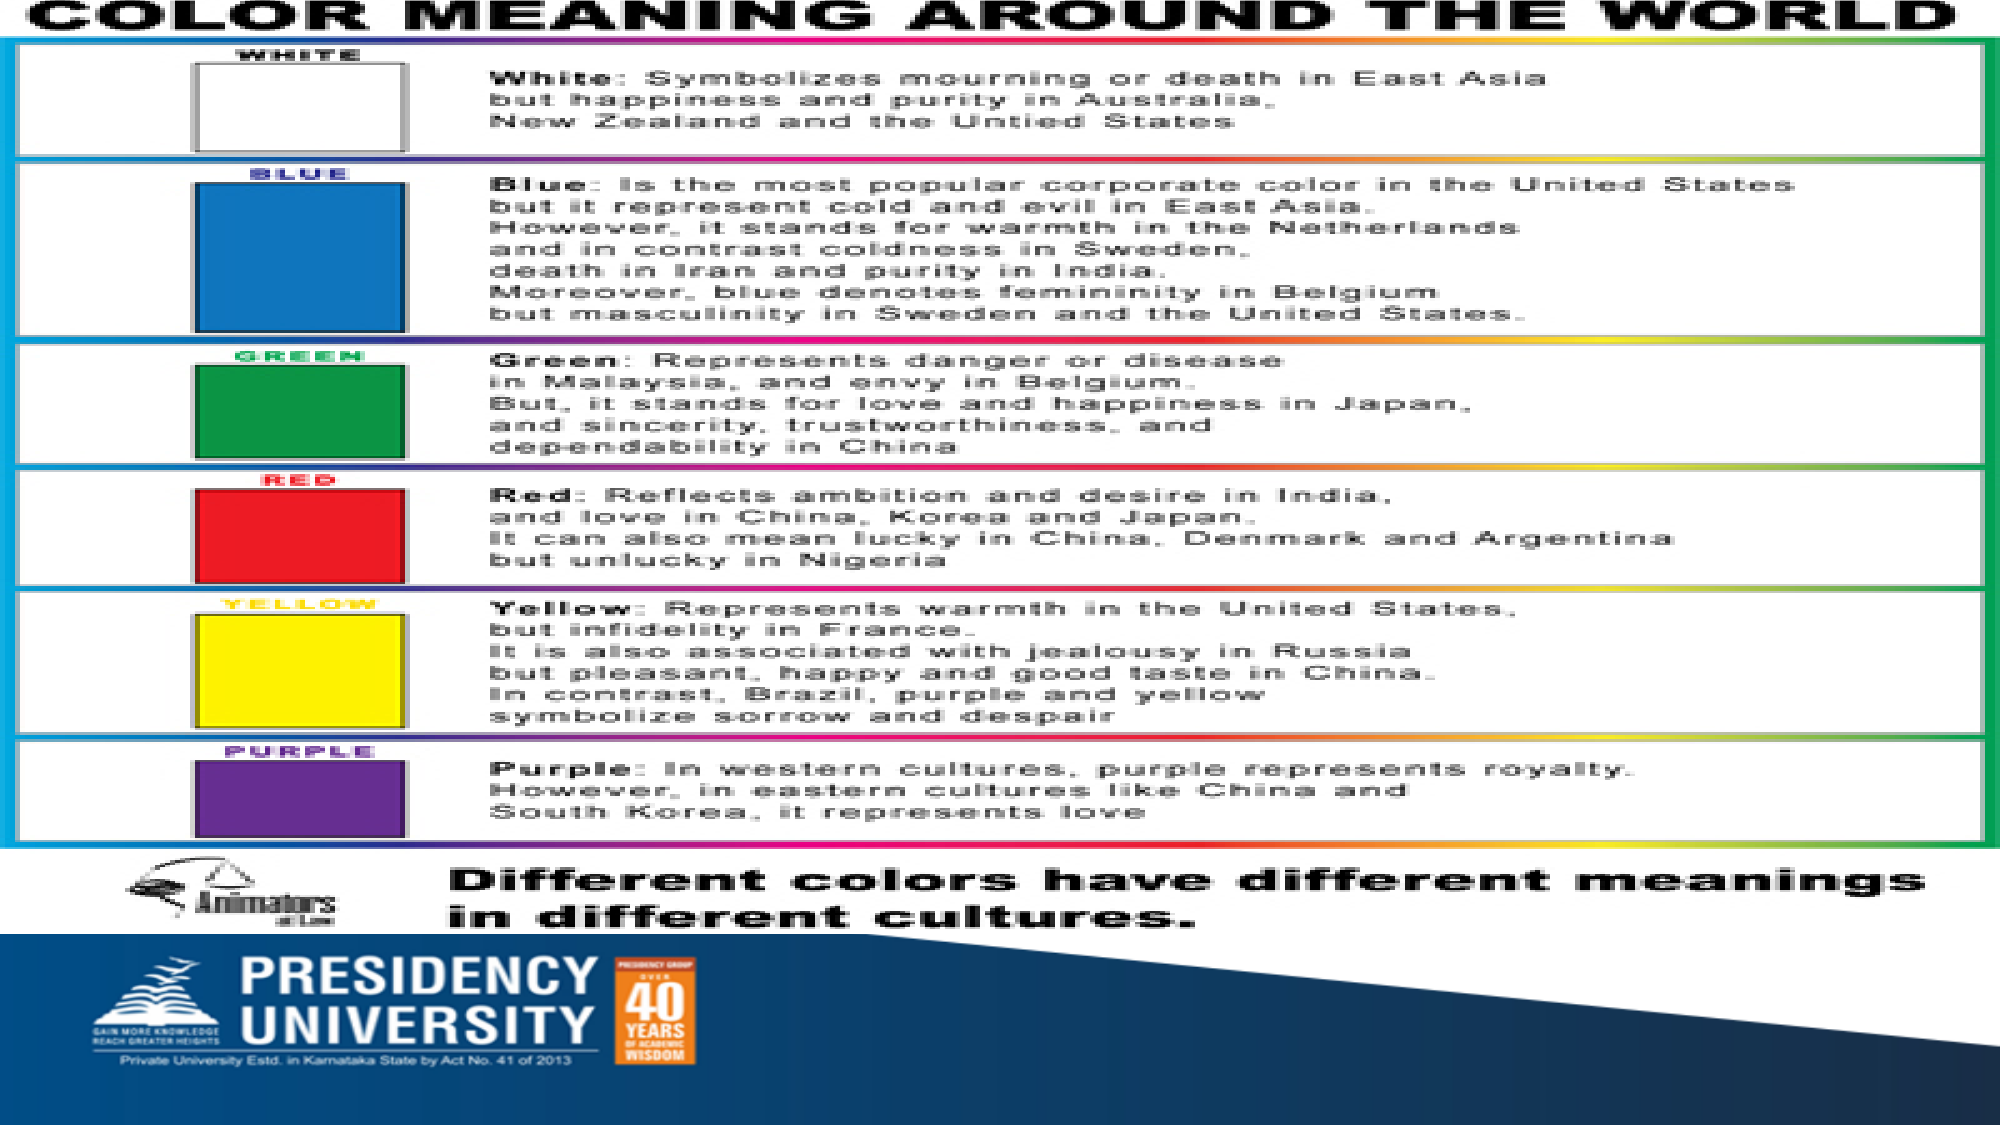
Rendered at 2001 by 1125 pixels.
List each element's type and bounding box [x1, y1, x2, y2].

list [0, 0, 2000, 934]
picture [0, 934, 2000, 1125]
